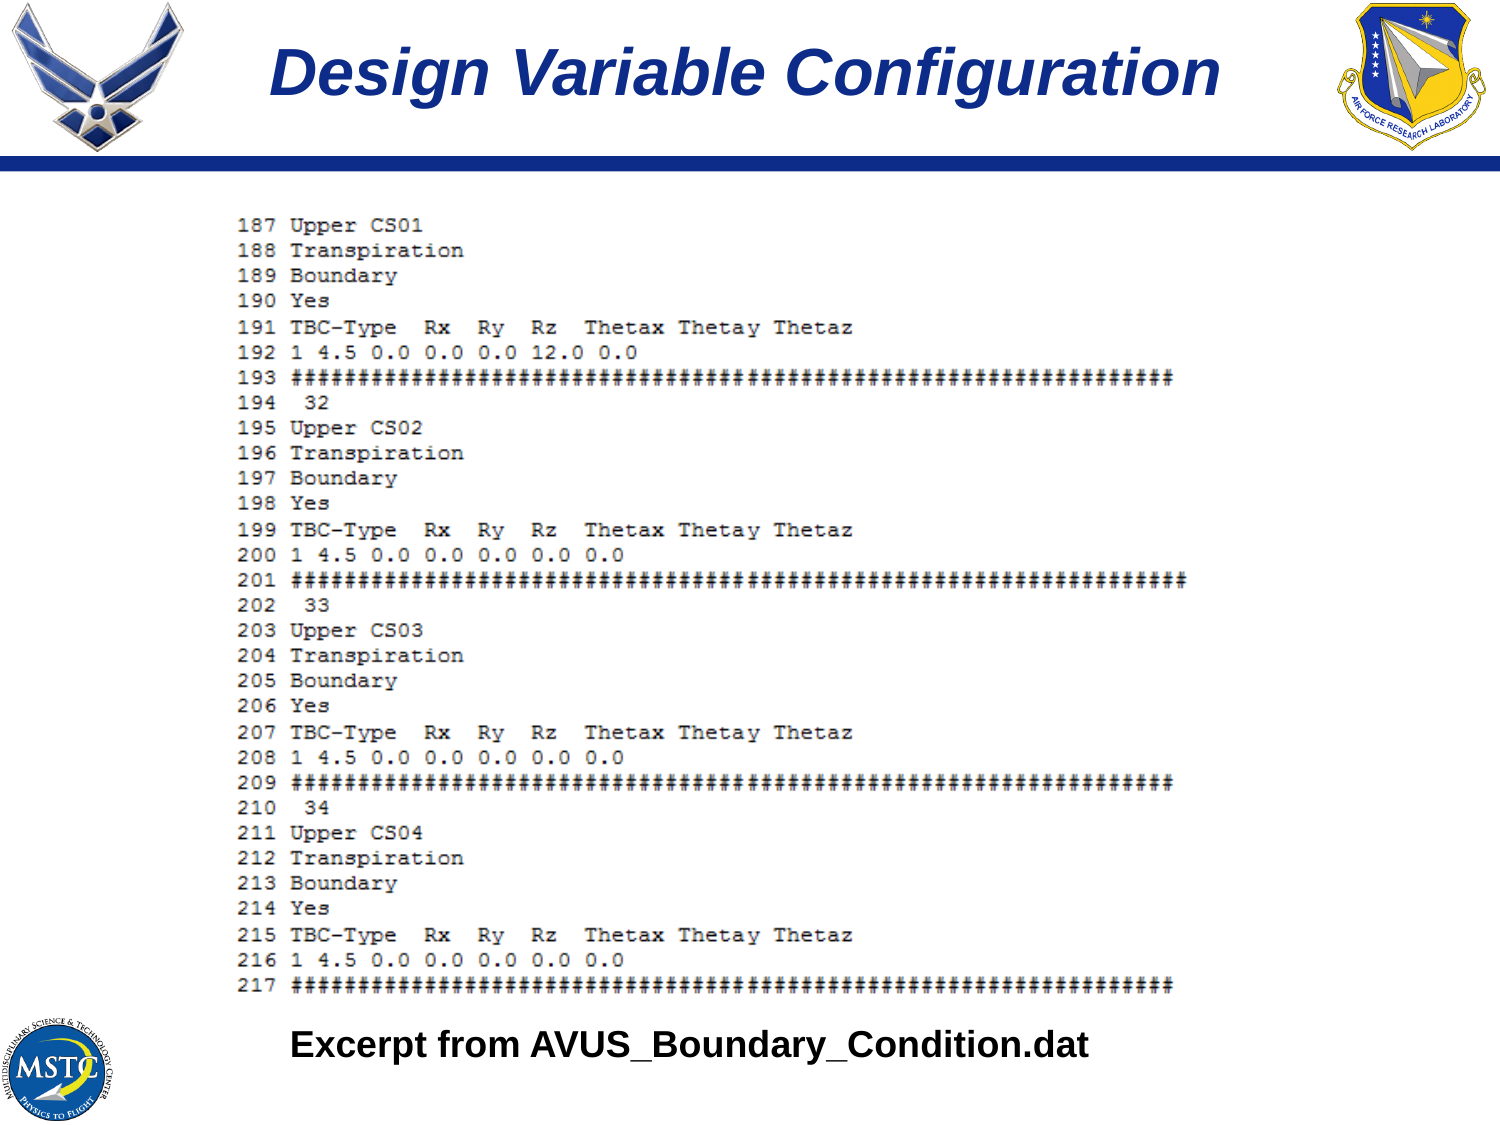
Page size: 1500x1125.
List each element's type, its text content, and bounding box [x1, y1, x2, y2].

text_box Excerpt from AVUS_Boundary_Condition.dat [274, 1012, 1238, 1073]
title Design Variable Configuration [162, 2, 1338, 149]
picture [1337, 3, 1486, 151]
picture [2, 0, 198, 156]
picture [0, 1016, 113, 1121]
picture [237, 212, 1201, 1002]
